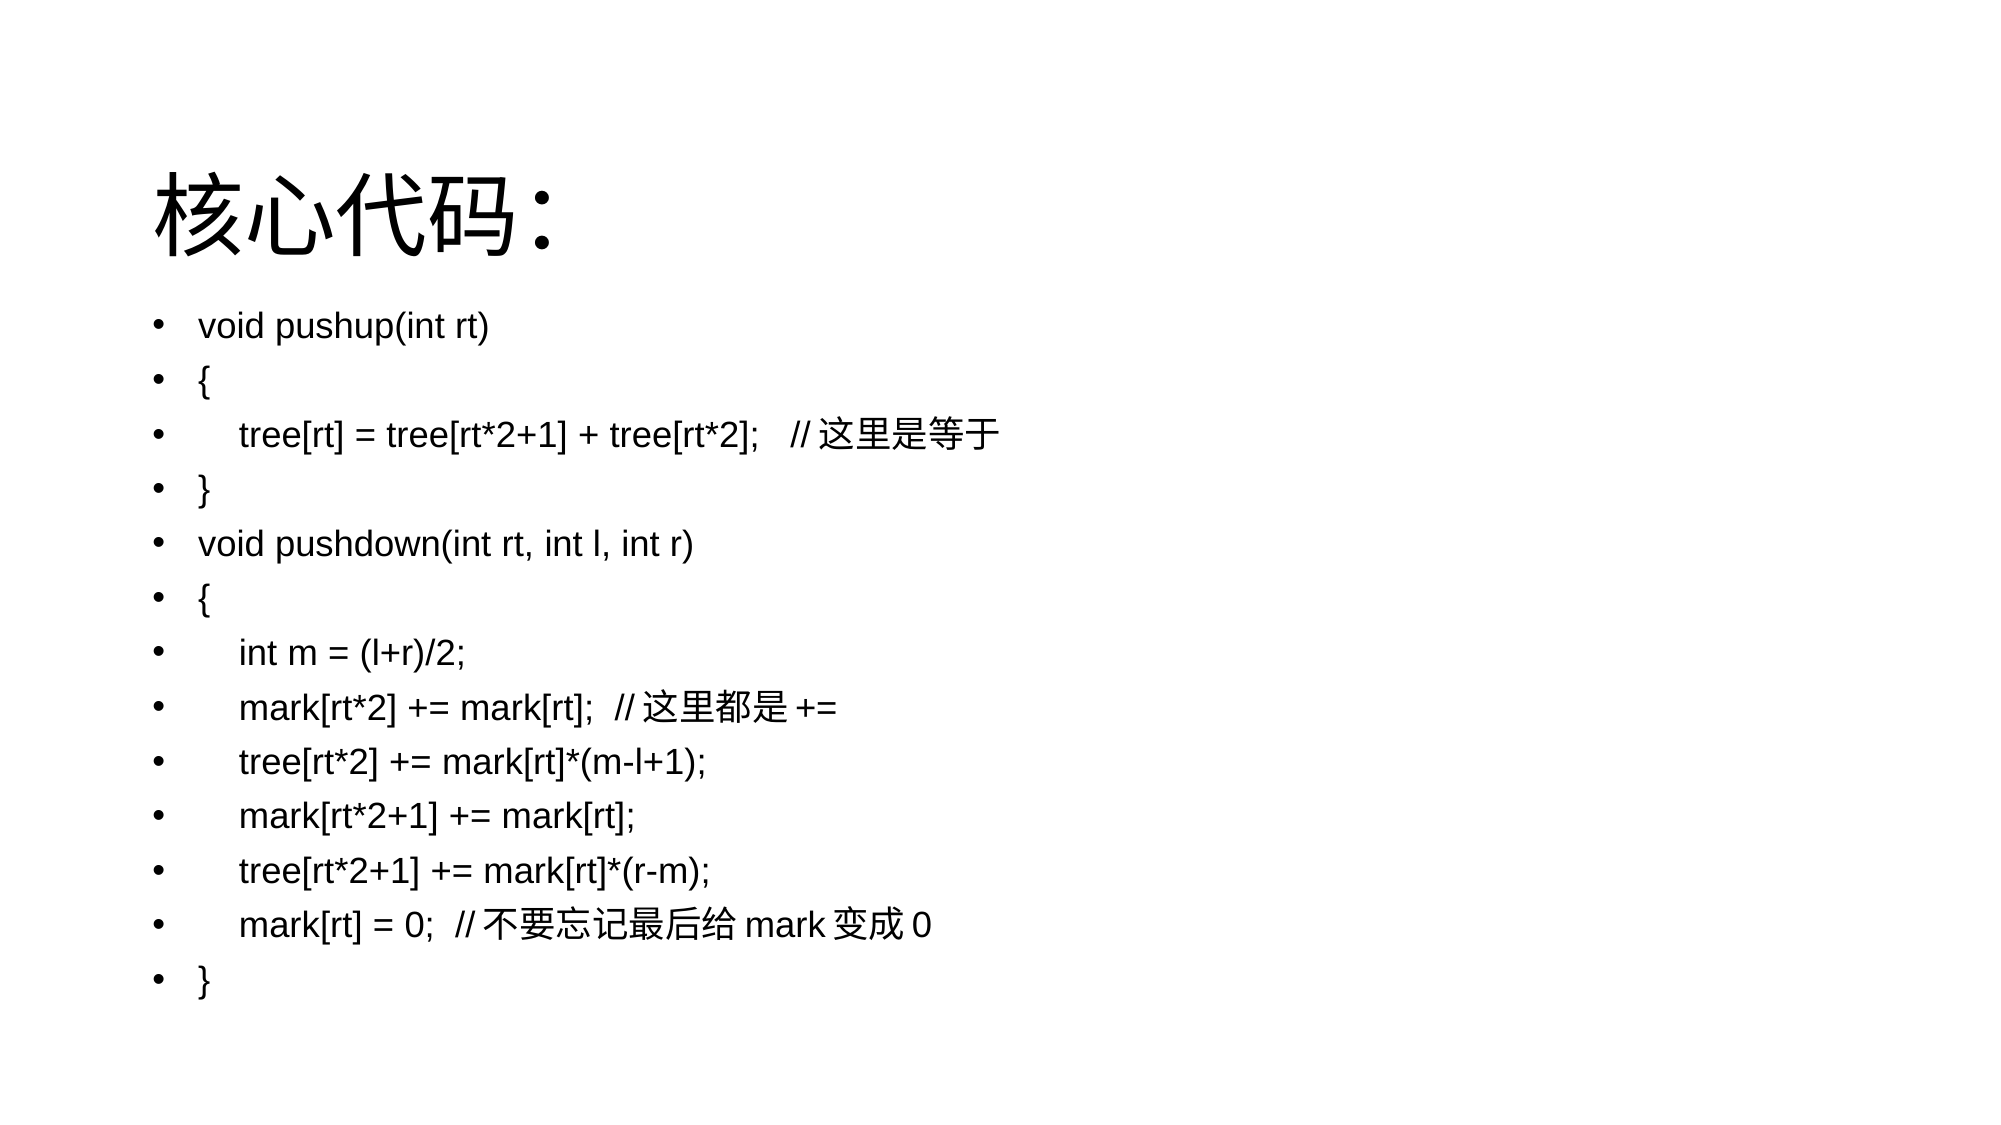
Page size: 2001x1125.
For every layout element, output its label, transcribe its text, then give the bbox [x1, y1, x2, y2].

list void pushup(int rt) { tree[rt] = tree[rt*2+1] + tree[rt*2]; //这里是等于 } void pushdown(int rt, int l, int r) { int m = (l+r)/2; mark[rt*2] += mark[rt]; //这里都是+= tree[rt*2] += mark[rt]*(m-l+1); mark[rt*2+1] += mark[rt]; tree[rt*2+1] += mark[rt]*(r-m); mark[rt] = 0; //不要忘记最后给mark变成0 } [137, 299, 1863, 1014]
title 核心代码： [137, 59, 1863, 278]
